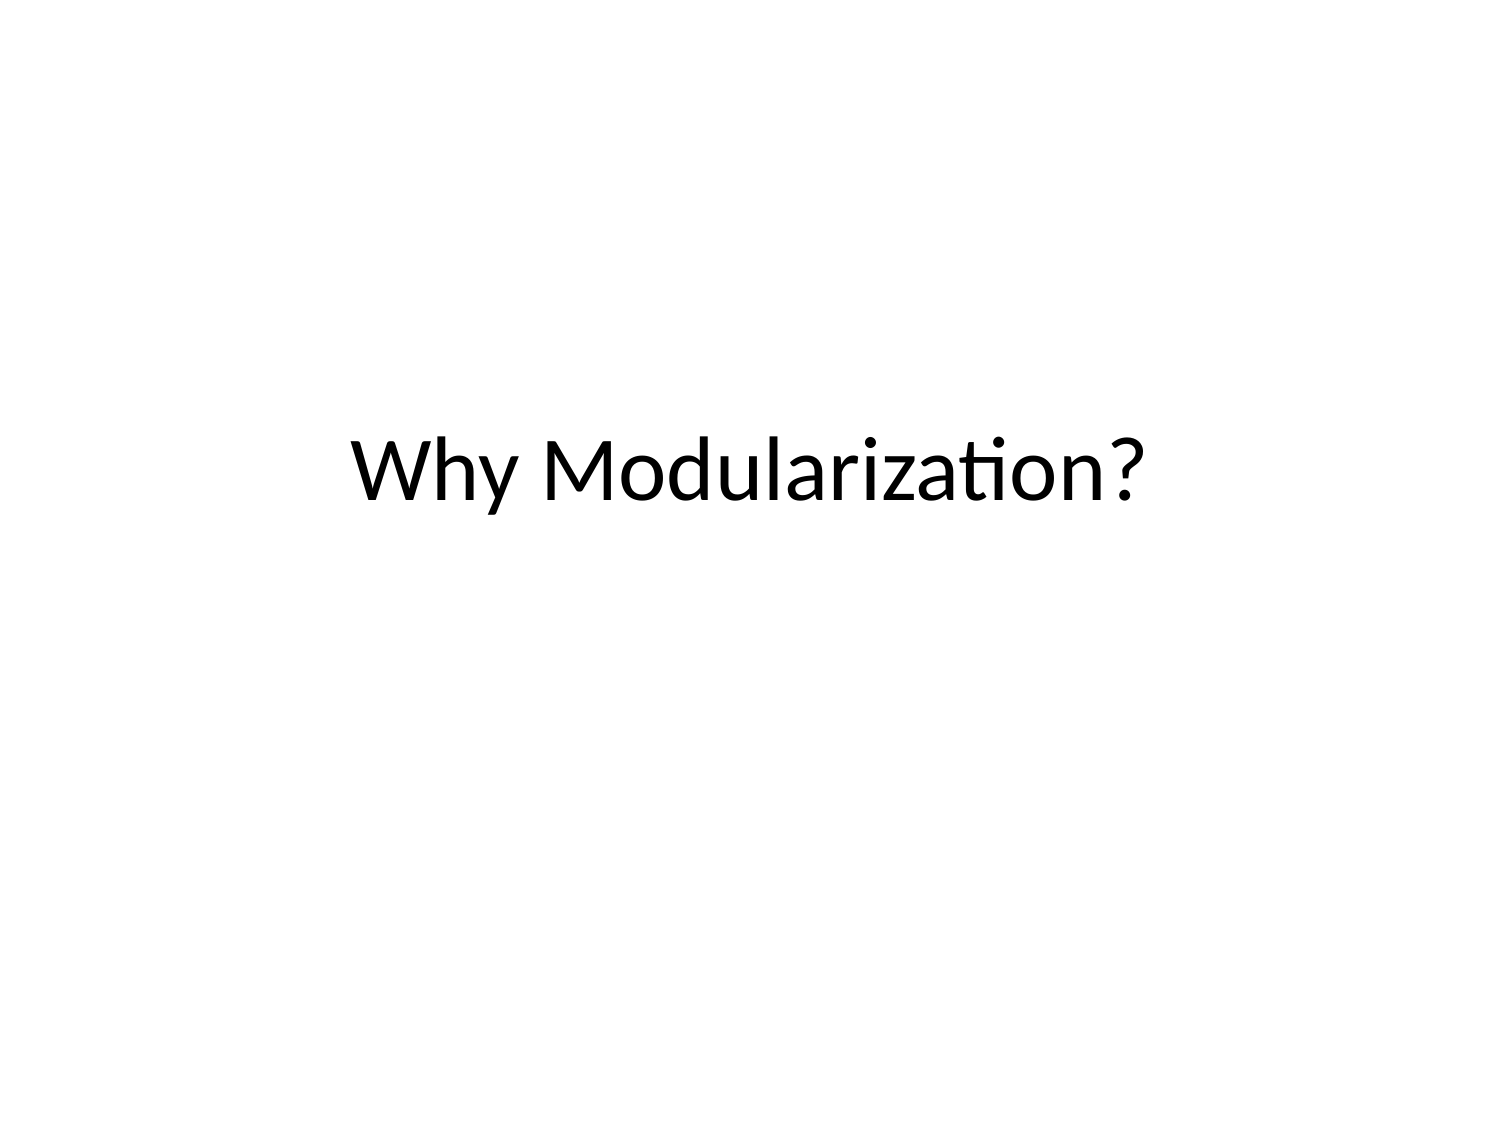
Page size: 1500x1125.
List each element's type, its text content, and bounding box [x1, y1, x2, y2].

title Why Modularization? [75, 280, 1425, 648]
